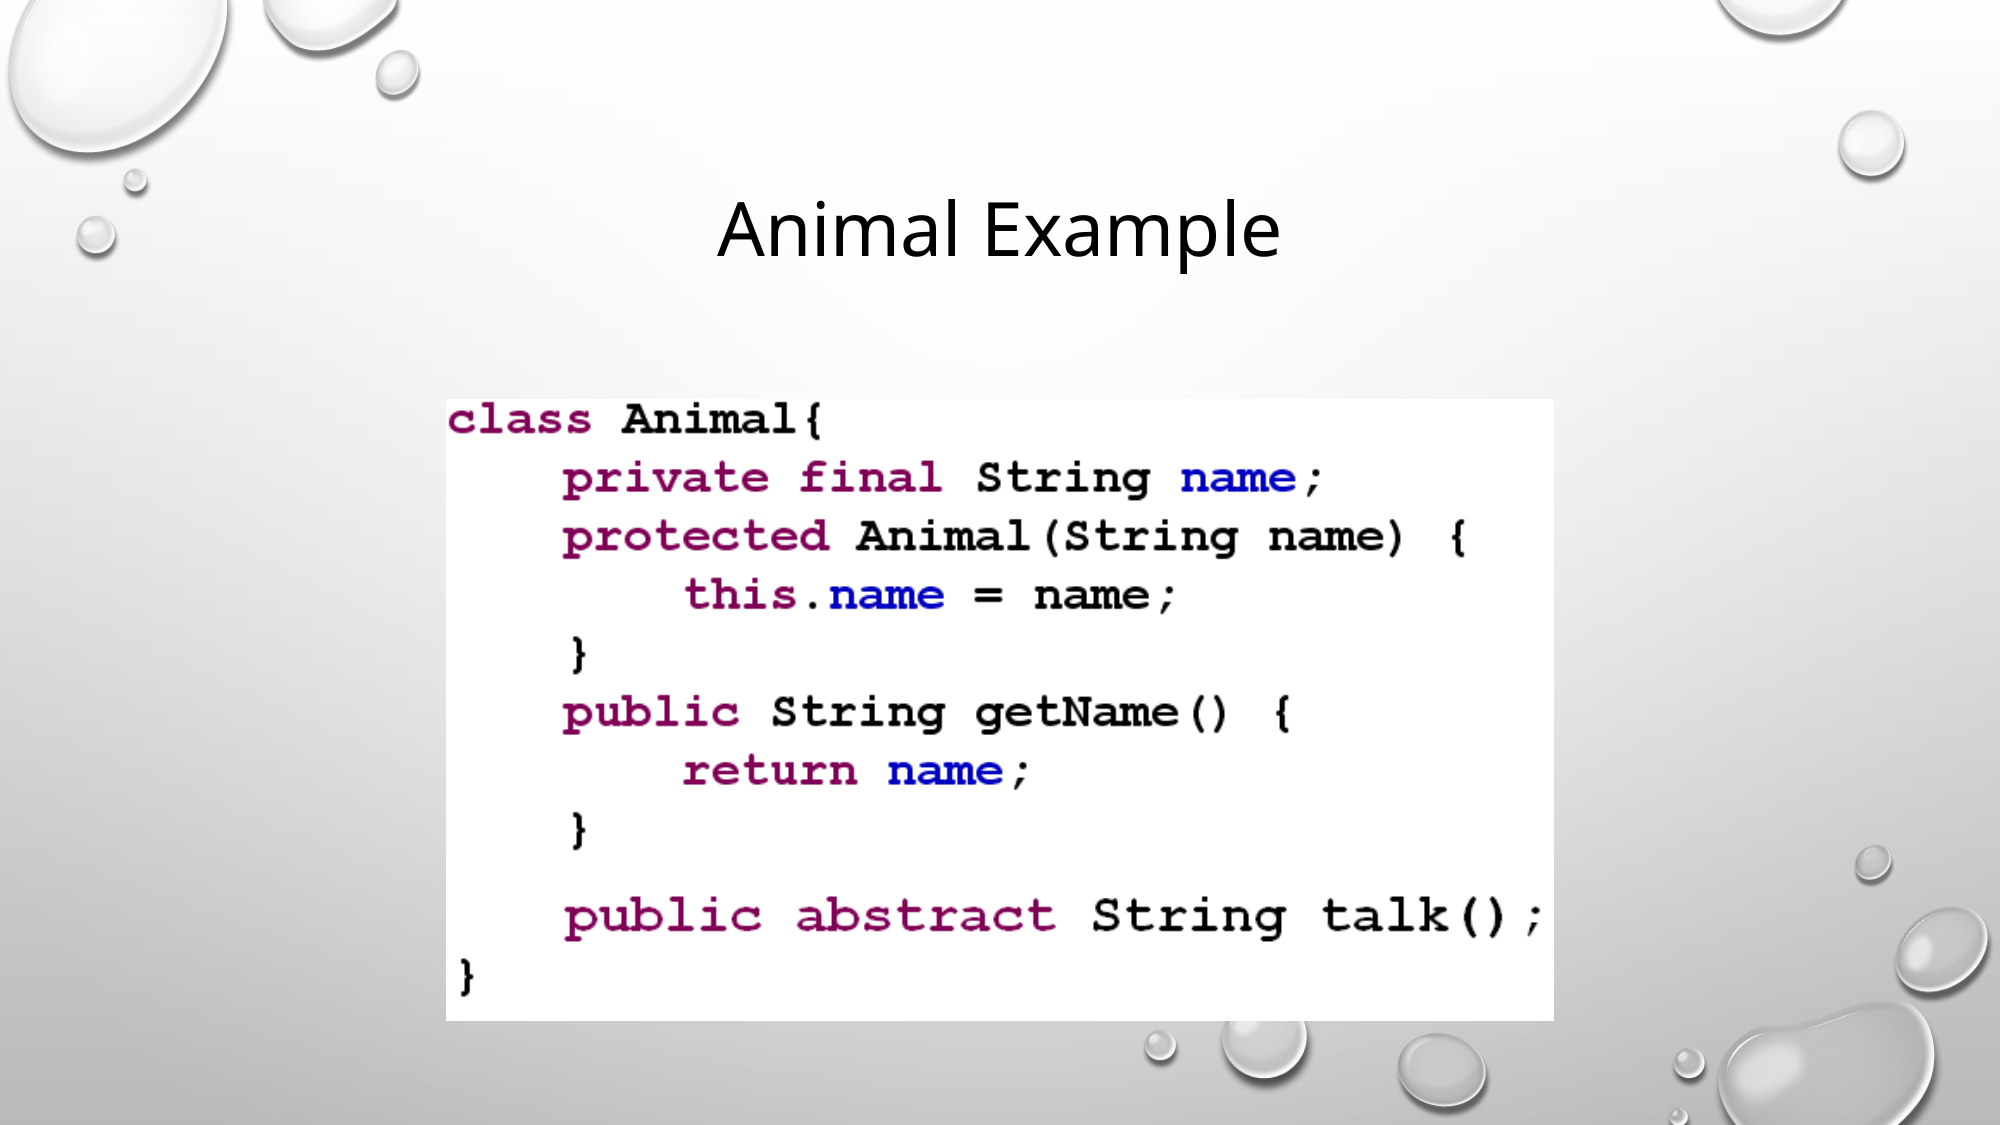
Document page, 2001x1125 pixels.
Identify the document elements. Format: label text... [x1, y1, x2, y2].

picture [0, 0, 2000, 1125]
title Animal Example [149, 101, 1851, 364]
